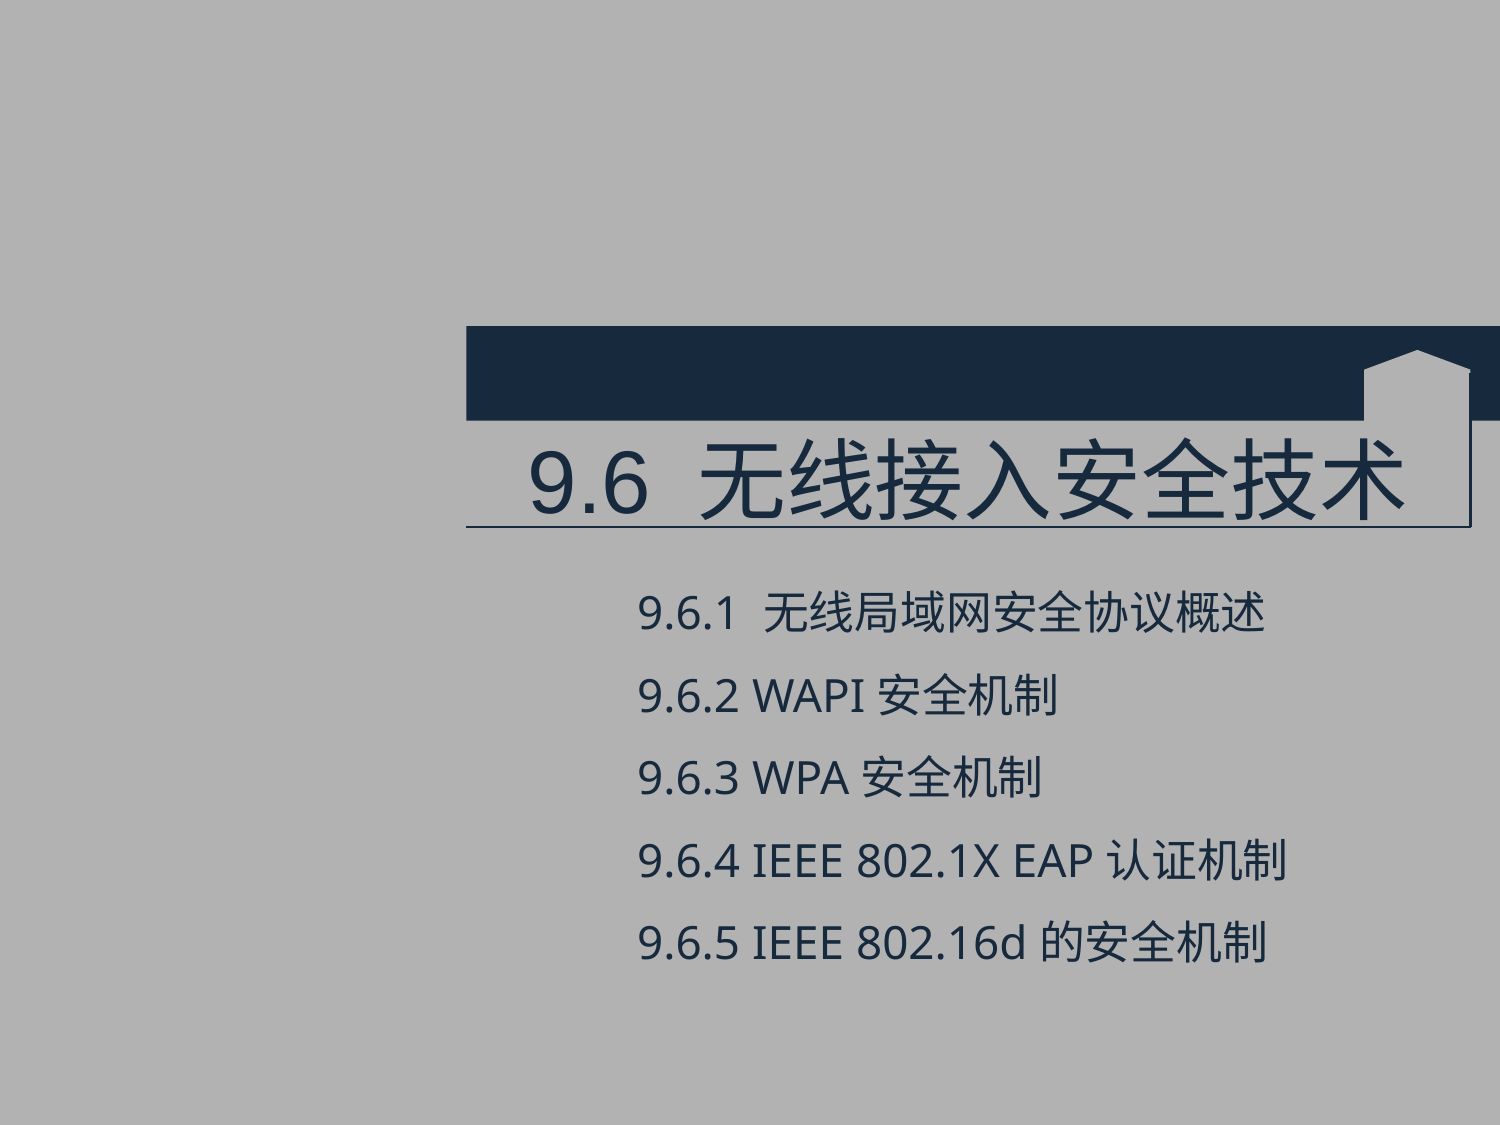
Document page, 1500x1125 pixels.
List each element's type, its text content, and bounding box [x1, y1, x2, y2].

title 9.6 无线接入安全技术 [466, 416, 1471, 540]
text_box 9.6.1 无线局域网安全协议概述 9.6.2 WAPI安全机制 9.6.3 WPA安全机制 9.6.4 IEEE 802.1X EAP认证机制 9.6.5 IEEE 802.16d的安全机制 [622, 549, 1304, 977]
